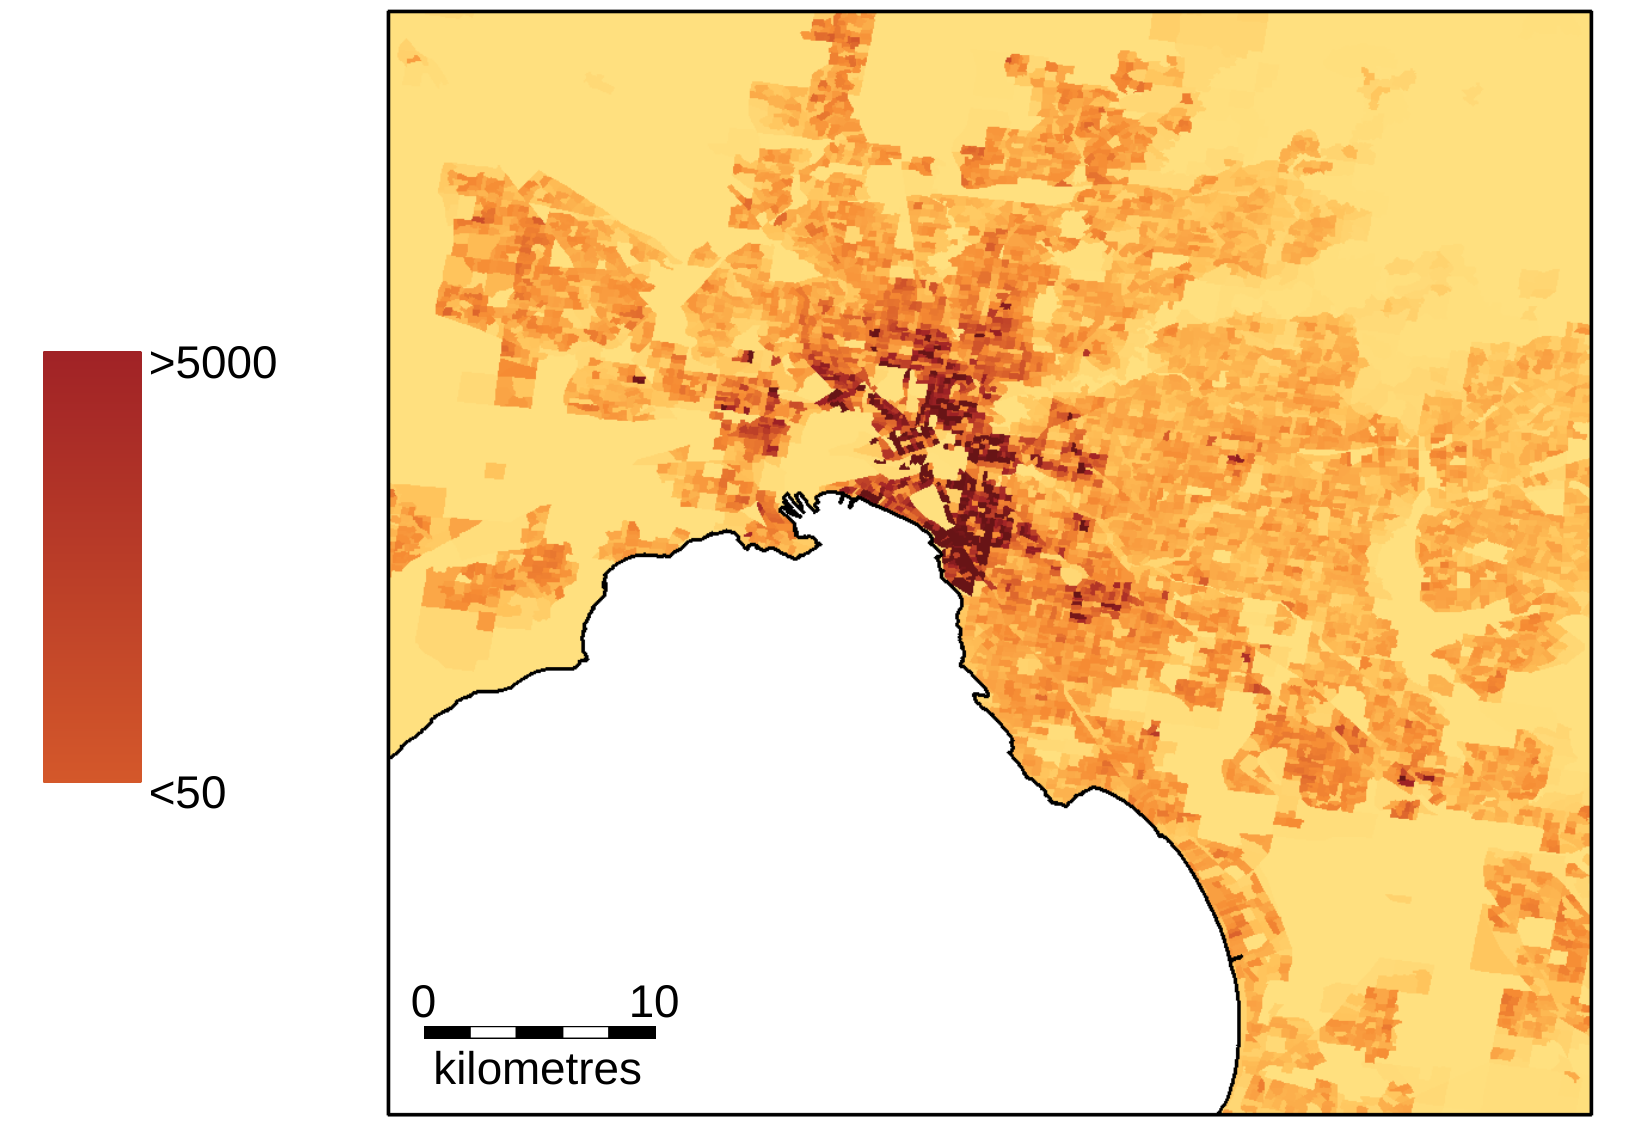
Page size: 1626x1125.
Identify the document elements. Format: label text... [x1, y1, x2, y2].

text_box [43, 351, 142, 783]
text_box >5000 [148, 314, 278, 388]
text_box <50 [148, 744, 227, 818]
picture [375, 0, 1605, 1125]
